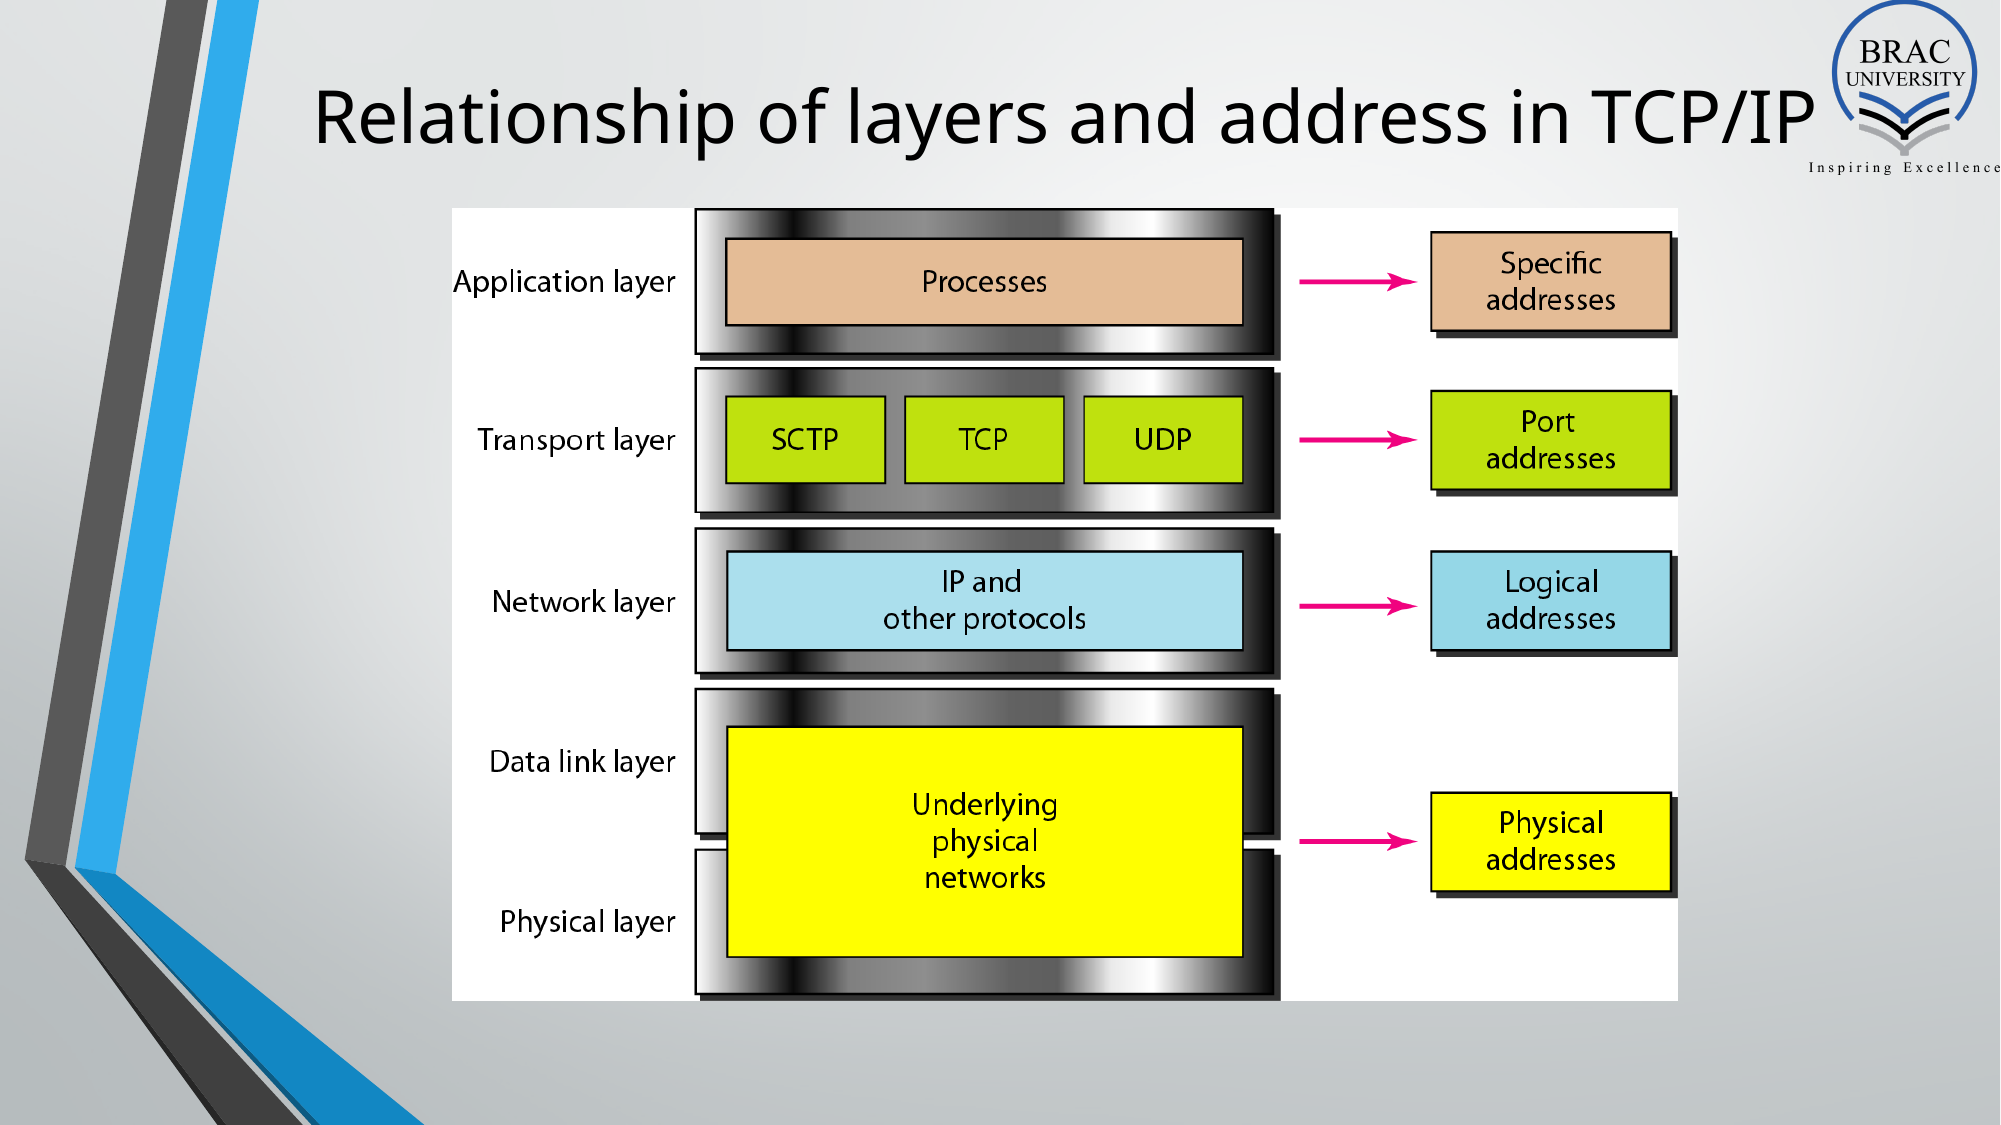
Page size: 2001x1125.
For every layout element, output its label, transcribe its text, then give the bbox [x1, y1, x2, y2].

title Relationship of layers and address in TCP/IP [243, 53, 1808, 175]
picture [1808, 0, 2000, 176]
picture [452, 208, 1678, 1002]
